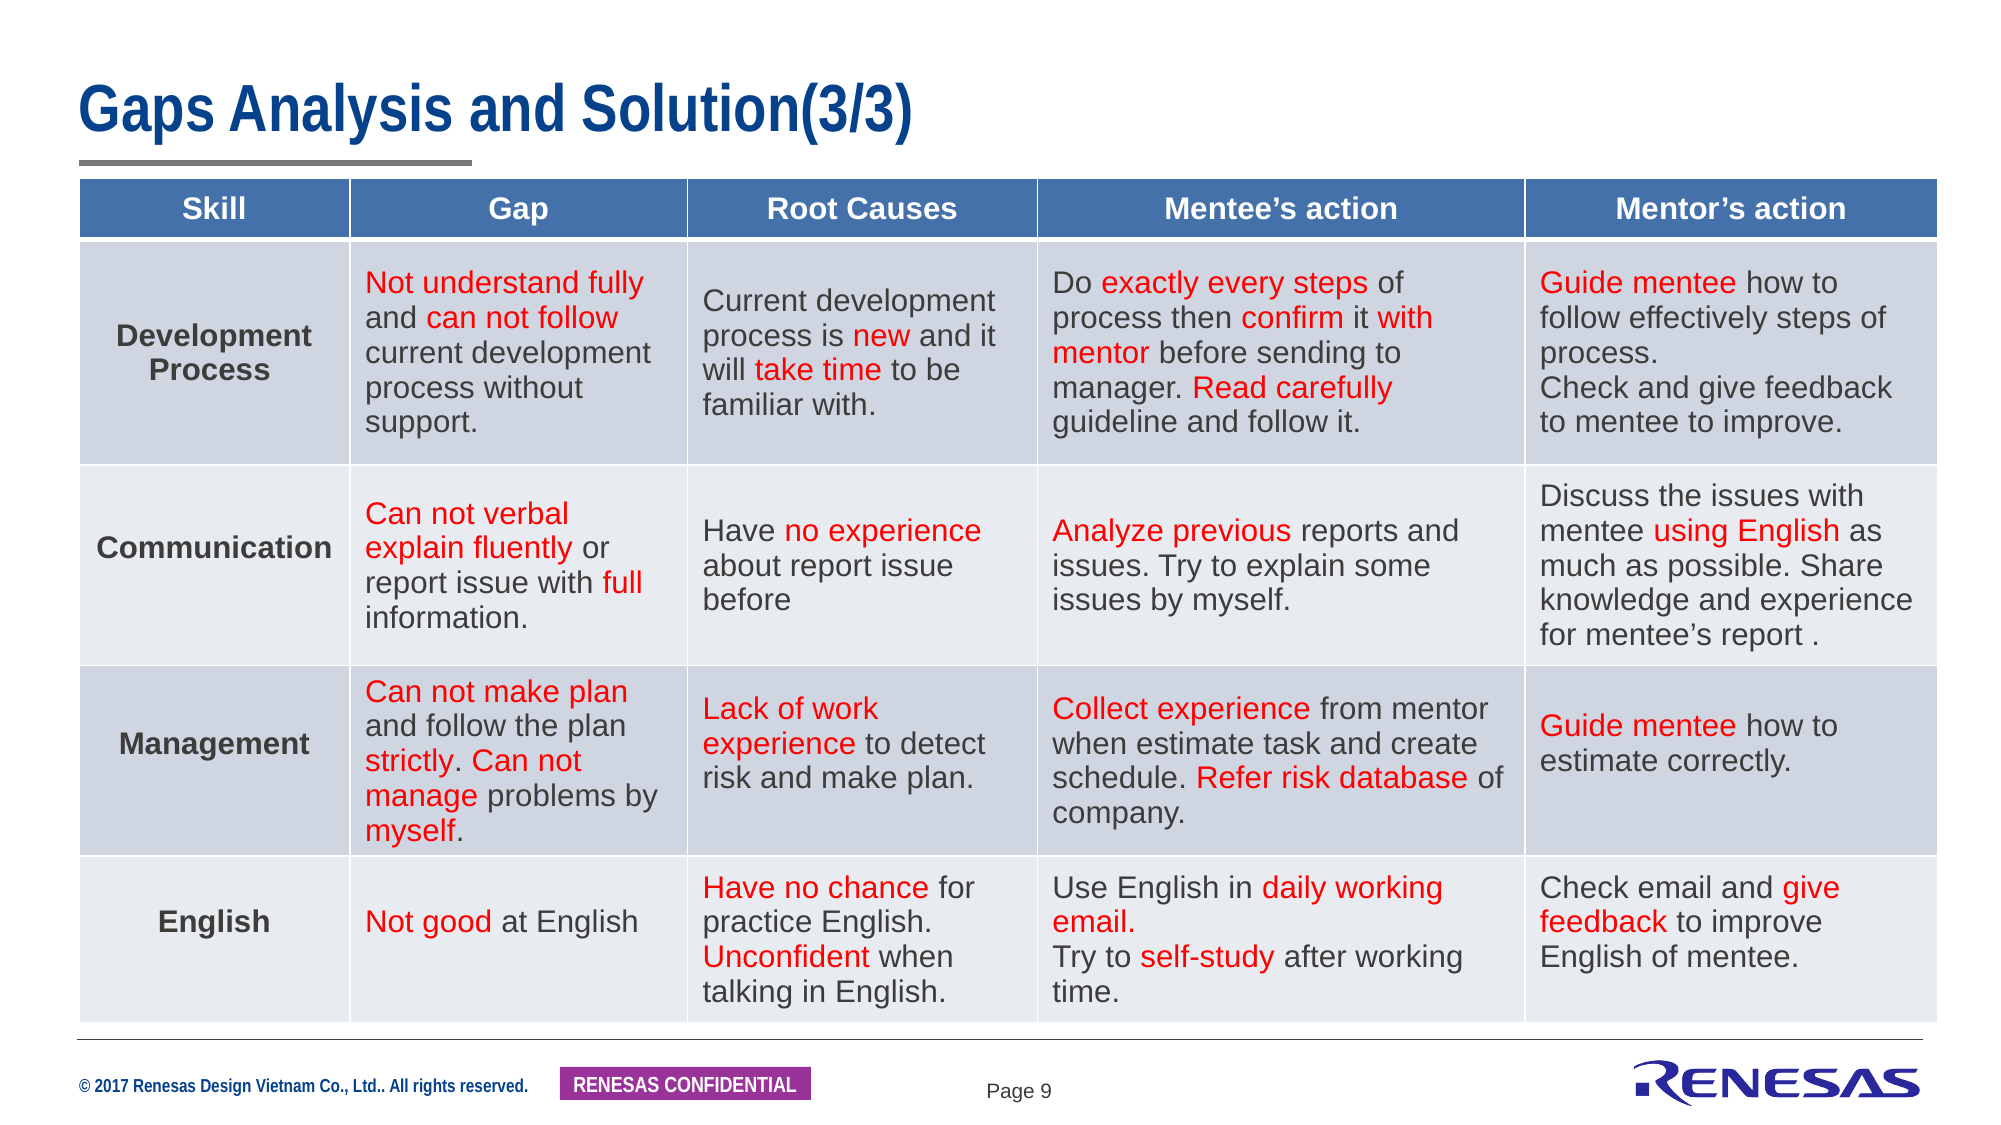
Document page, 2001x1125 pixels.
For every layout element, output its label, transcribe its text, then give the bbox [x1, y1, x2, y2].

table_cell Collect experience from mentor when estimate task and create schedule. Refer risk database of company. [1038, 666, 1524, 855]
table_cell Have no chance for practice English. Unconfident when talking in English. [688, 857, 1037, 1022]
table_cell Not understand fully and can not follow current development process without support. [351, 242, 687, 464]
table_cell Have no experience about report issue before [688, 466, 1037, 665]
table_cell Do exactly every steps of process then confirm it with mentor before sending to manager. Read carefully guideline and follow it. [1038, 242, 1524, 464]
title Gaps Analysis and Solution(3/3) [78, 73, 1923, 146]
table_header Mentee’s action [1038, 179, 1524, 237]
table_cell Guide mentee how to follow effectively steps of process. Check and give feedback to mentee to improve. [1526, 242, 1937, 464]
table_cell Analyze previous reports and issues. Try to explain some issues by myself. [1038, 466, 1524, 665]
table_cell Can not make plan and follow the plan strictly. Can not manage problems by myself. [351, 666, 687, 855]
table_cell Use English in daily working email. Try to self-study after working time. [1038, 857, 1524, 1022]
table_cell Development Process [80, 242, 349, 464]
table_header Mentor’s action [1526, 179, 1937, 237]
table_cell English [80, 857, 349, 1022]
table_cell Current development process is new and it will take time to be familiar with. [688, 242, 1037, 464]
picture [1631, 1058, 1923, 1108]
table_cell Guide mentee how to estimate correctly. [1526, 666, 1937, 855]
table_cell Lack of work experience to detect risk and make plan. [688, 666, 1037, 855]
table_cell Not good at English [351, 857, 687, 1022]
table_cell Check email and give feedback to improve English of mentee. [1526, 857, 1937, 1022]
table_cell Management [80, 666, 349, 855]
table_cell Discuss the issues with mentee using English as much as possible. Share knowledge and experience for mentee’s report . [1526, 466, 1937, 665]
table_cell Communication [80, 466, 349, 665]
table_header Skill [80, 179, 349, 237]
table_header Root Causes [688, 179, 1037, 237]
table_cell Can not verbal explain fluently or report issue with full information. [351, 466, 687, 665]
table_header Gap [351, 179, 687, 237]
slide_number Page 9 [933, 1070, 1067, 1109]
